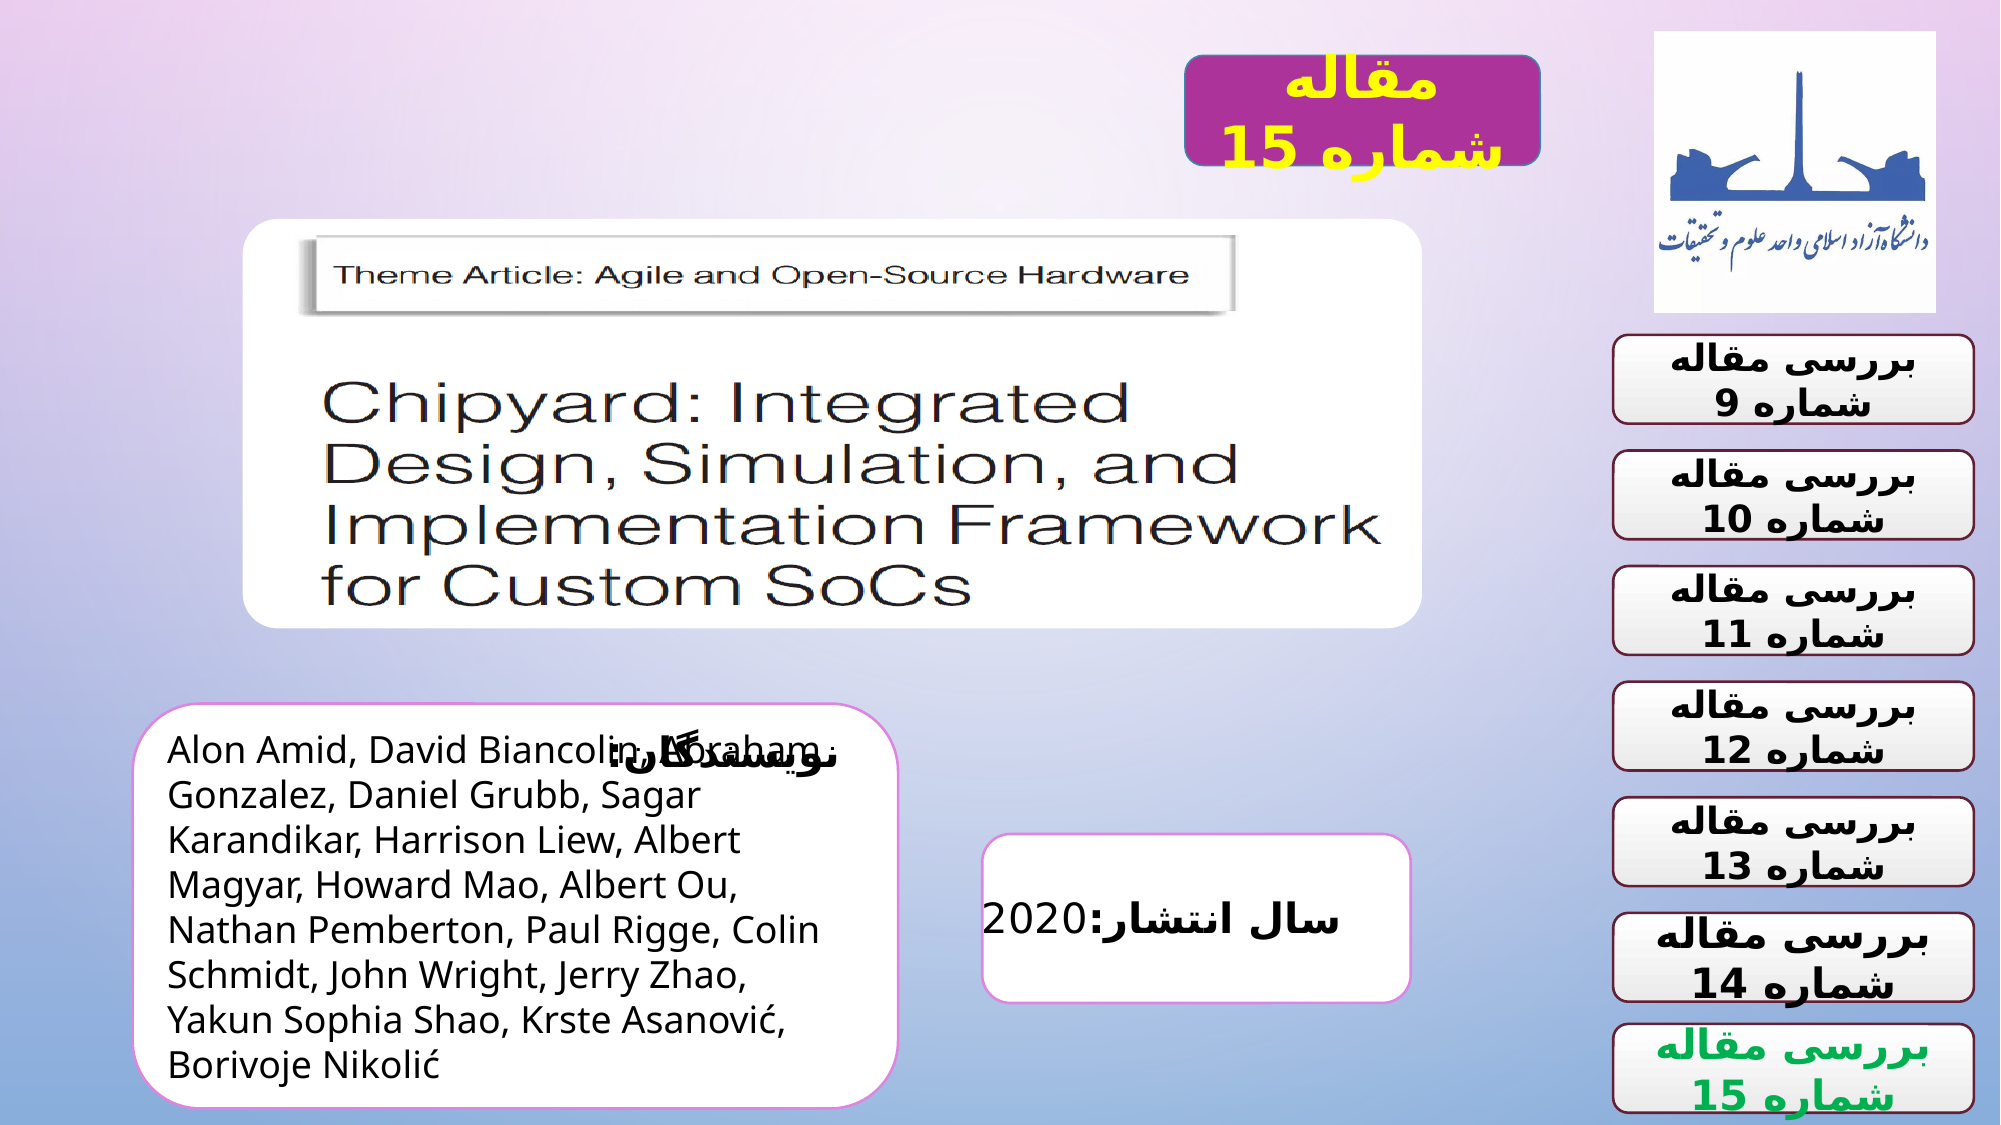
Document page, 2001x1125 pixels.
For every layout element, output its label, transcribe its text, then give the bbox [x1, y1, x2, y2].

picture [1654, 31, 1936, 313]
text_box بررسی مقاله شماره 14 [1611, 911, 1976, 1003]
text_box سال انتشار:2020 [900, 834, 1357, 950]
text_box Alon Amid, David Biancolin, Abraham Gonzalez, Daniel Grubb, Sagar Karandikar, Harrison Liew, Albert Magyar, Howard Mao, Albert Ou, Nathan Pemberton, Paul Rigge, Colin Schmidt, John Wright, Jerry Zhao, Yakun Sophia Shao, Krste Asanović, Borivoje Nikolić [131, 702, 900, 1110]
picture [242, 218, 1423, 629]
text_box بررسی مقاله شماره 4 [0, 0, 2000, 615]
text_box بررسی مقاله شماره 10 [1611, 449, 1976, 541]
text_box نویسندگان: [396, 667, 855, 783]
text_box [980, 832, 1413, 1005]
text_box بررسی مقاله شماره 13 [1611, 795, 1976, 888]
text_box بررسی مقاله شماره 15 [1611, 1022, 1976, 1115]
text_box بررسی مقاله شماره 11 [1611, 564, 1976, 657]
text_box بررسی مقاله شماره 12 [1611, 680, 1976, 772]
text_box مقاله شماره 15 [1184, 54, 1542, 167]
text_box بررسی مقاله شماره 9 [1611, 333, 1976, 425]
